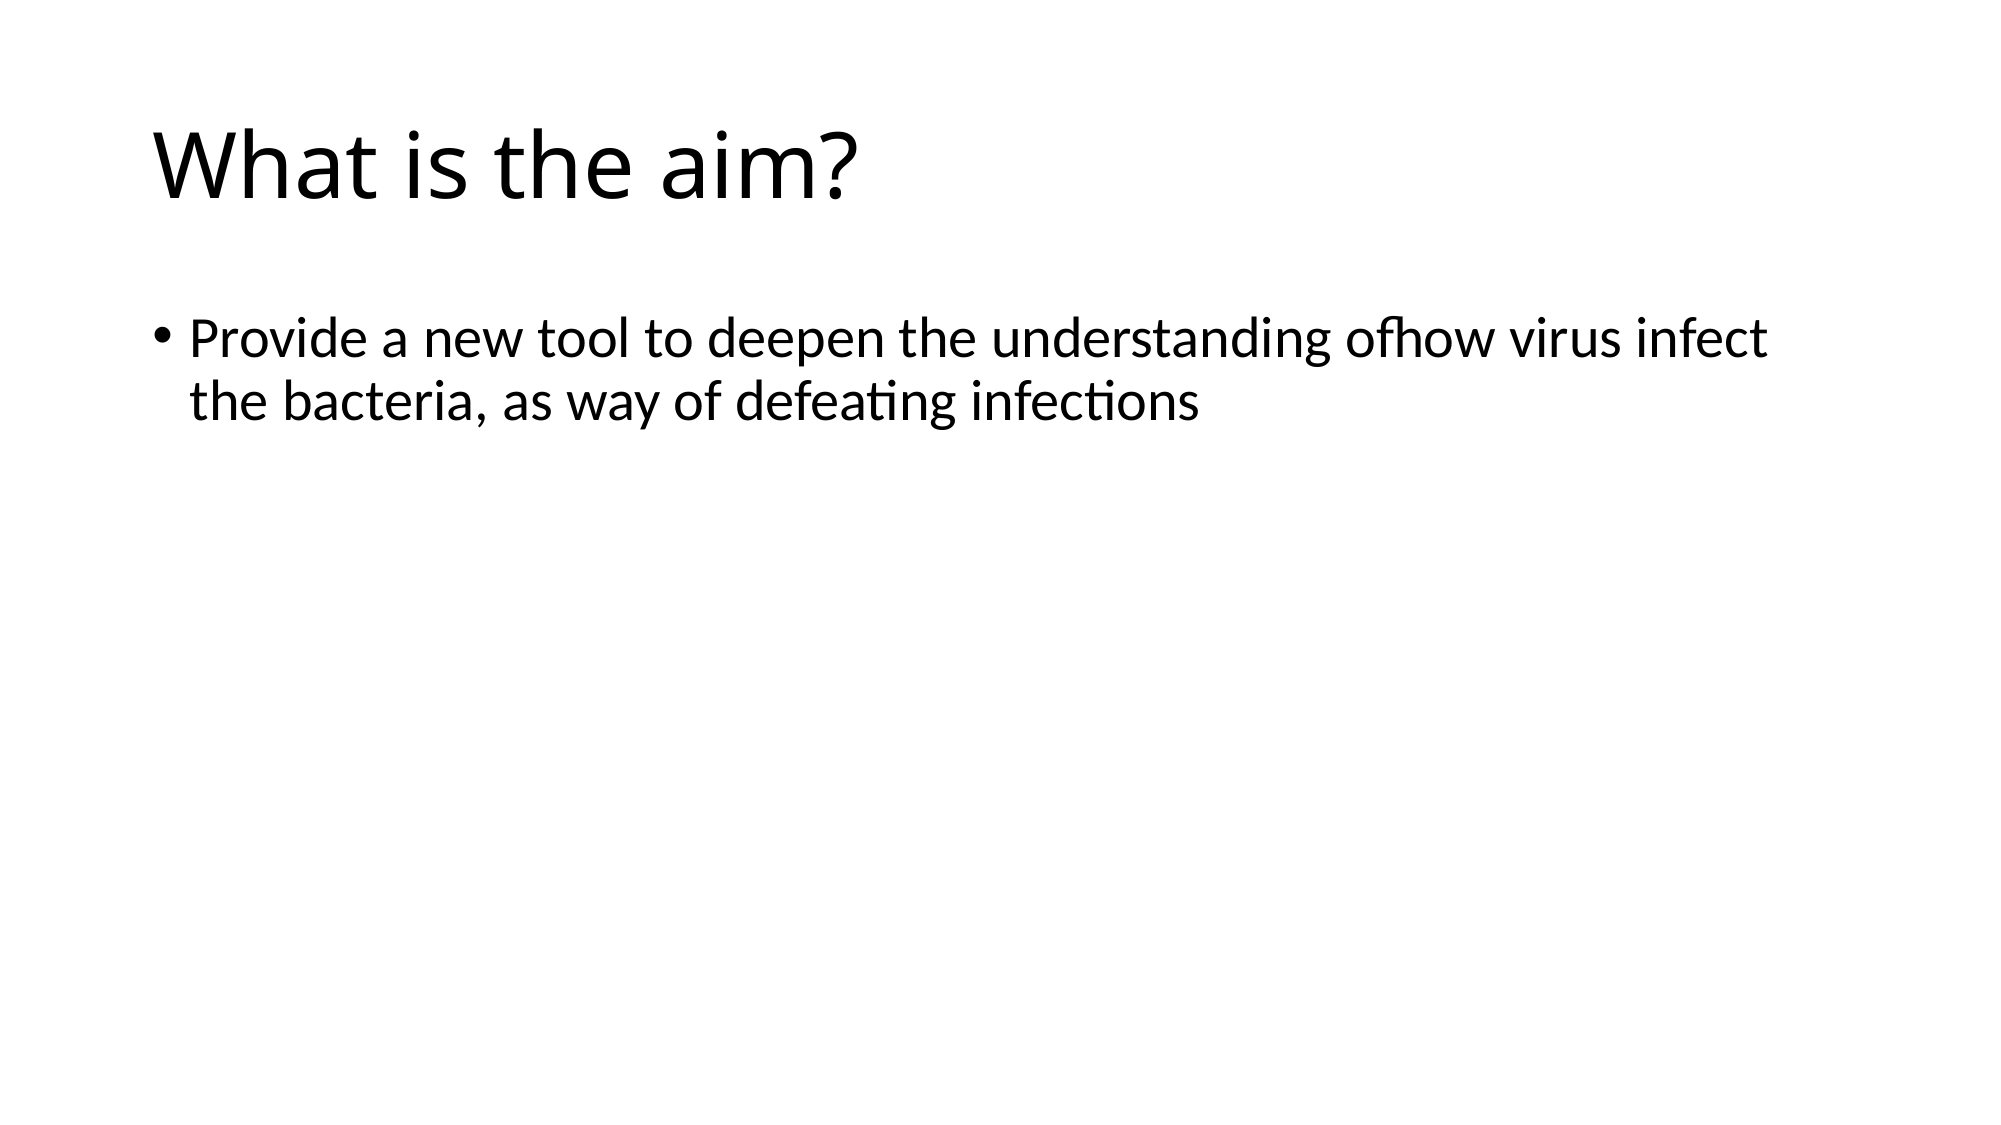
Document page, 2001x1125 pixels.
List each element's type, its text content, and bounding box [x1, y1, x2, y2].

list Provide a new tool to deepen the understanding ofhow virus infect the bacteria, as way of defeating infections [137, 299, 1863, 1014]
title What is the aim? [137, 59, 1863, 278]
